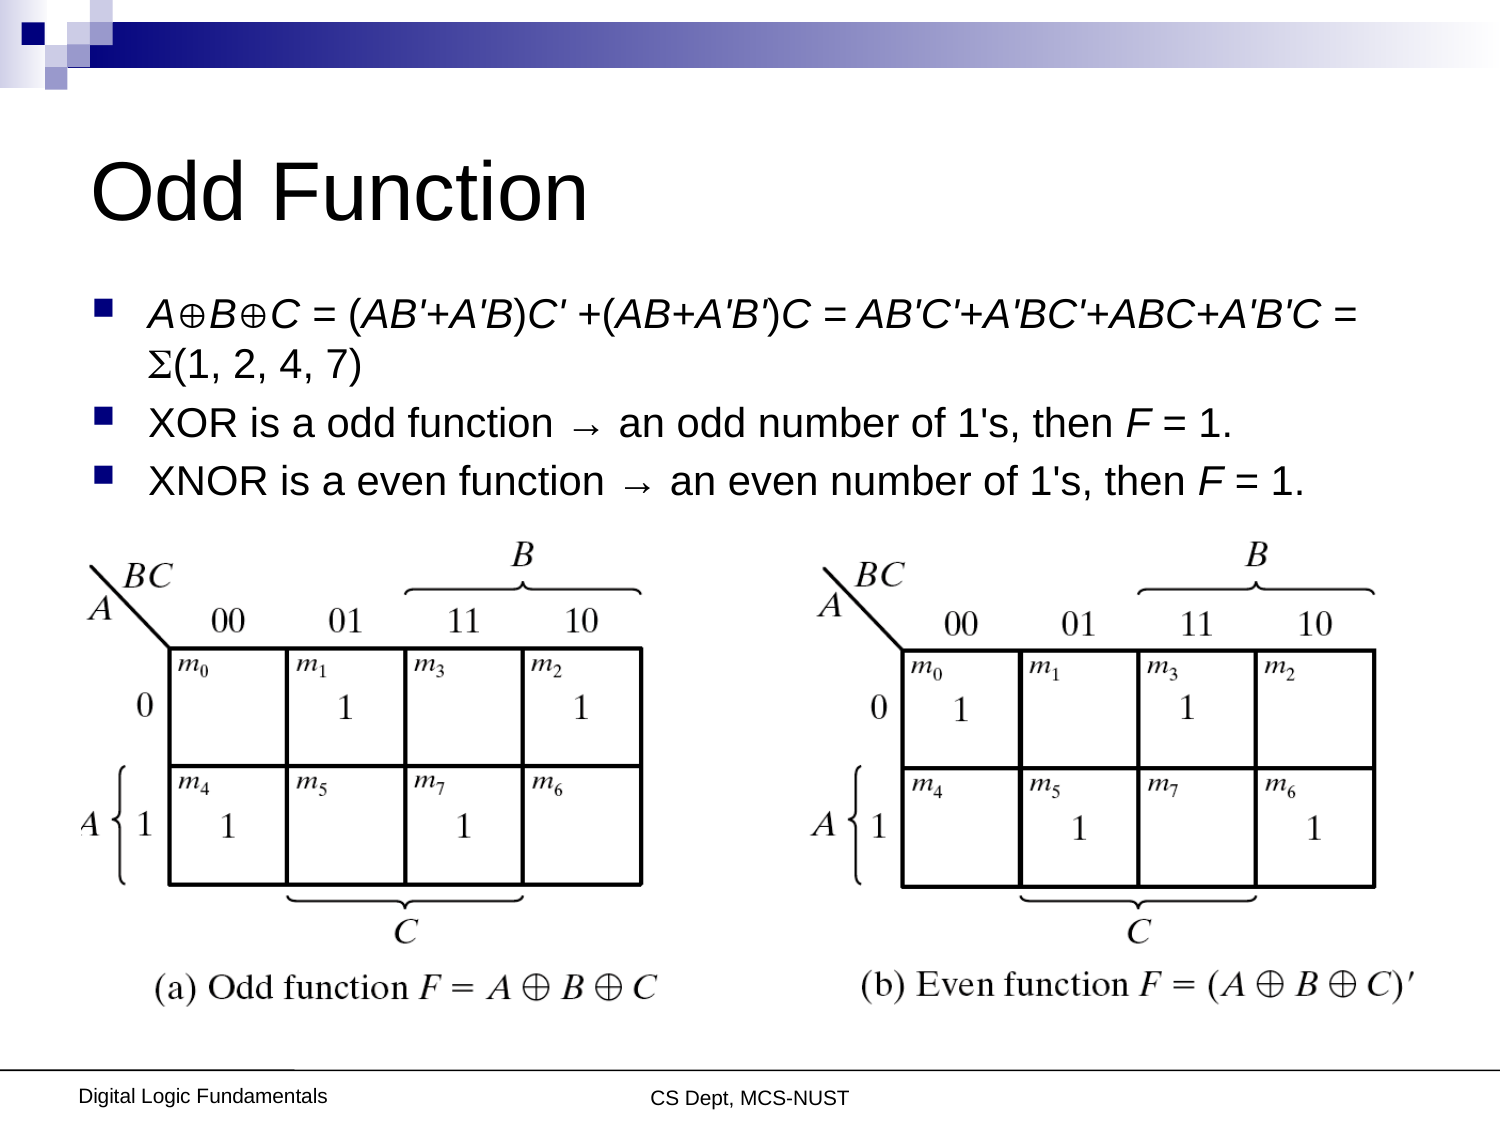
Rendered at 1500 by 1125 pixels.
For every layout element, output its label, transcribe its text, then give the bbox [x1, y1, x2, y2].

list AÅBÅC = (AB'+A'B)C' +(AB+A'B')C = AB'C'+A'BC'+ABC+A'B'C = S(1, 2, 4, 7) XOR is a odd function → an odd number of 1's, then F = 1. XNOR is a even function → an even number of 1's, then F = 1. [76, 279, 1428, 540]
title Odd Function [74, 74, 1426, 301]
picture [80, 531, 1419, 1013]
